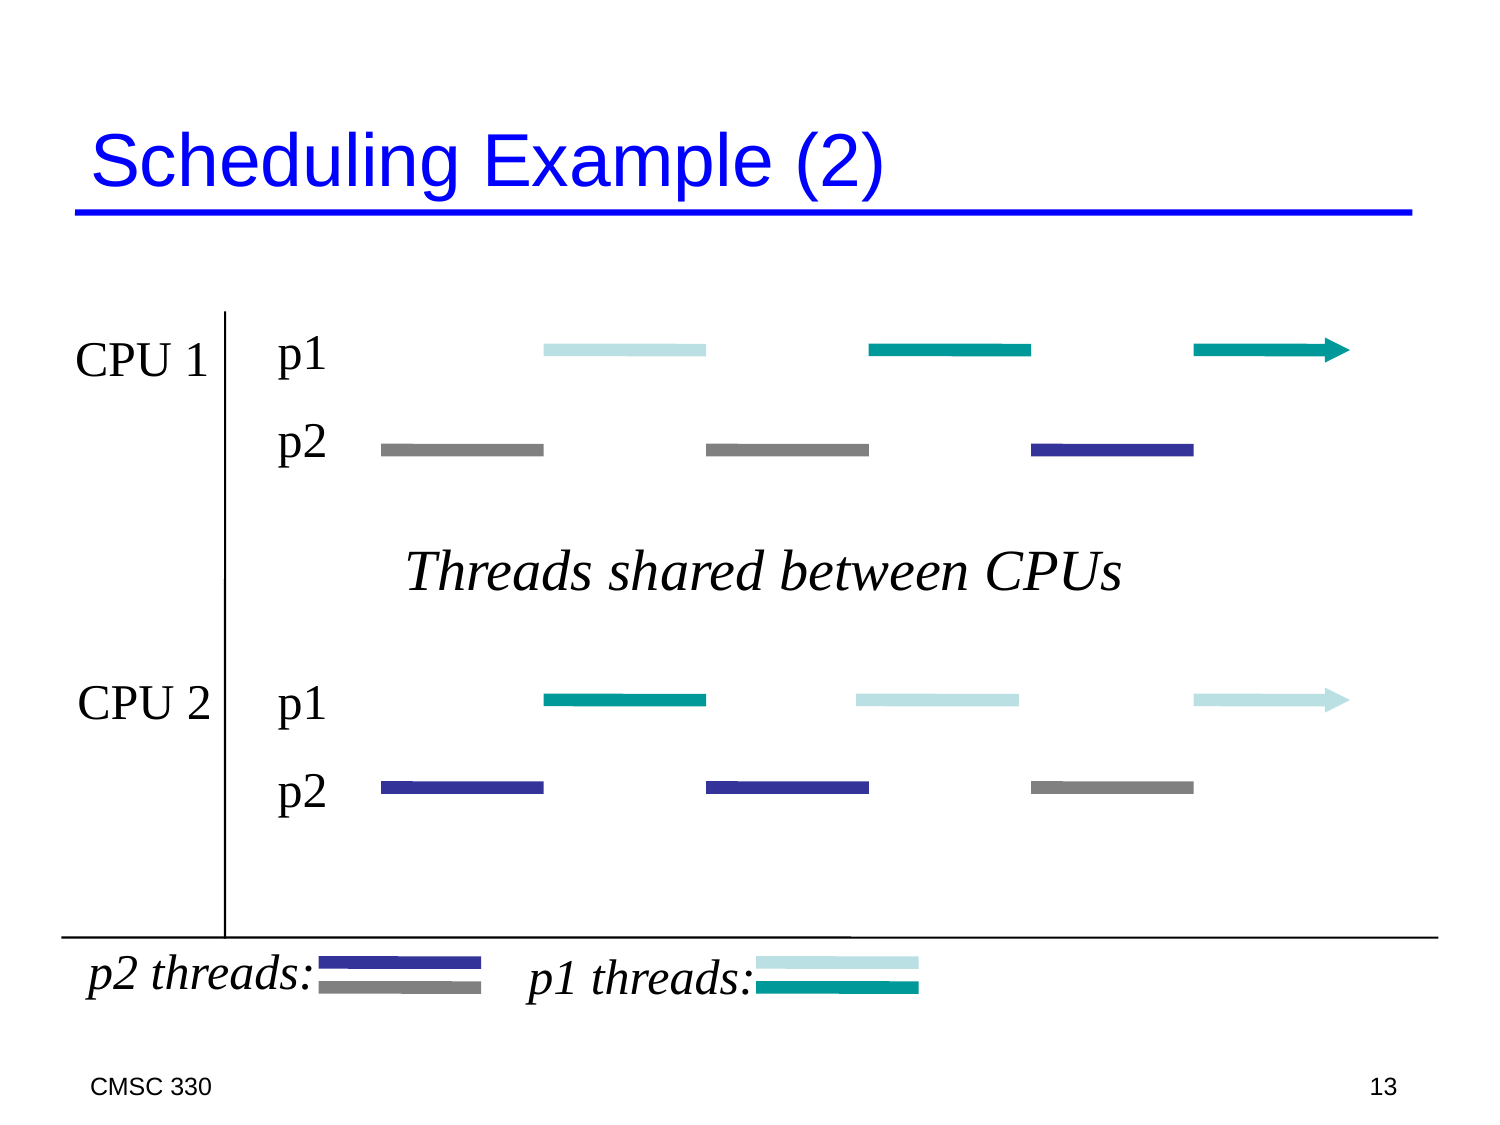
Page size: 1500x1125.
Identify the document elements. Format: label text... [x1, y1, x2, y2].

text_box p1 threads: [513, 938, 771, 1013]
text_box p2 [262, 749, 343, 825]
text_box p1 [262, 312, 343, 388]
text_box p2 [262, 399, 343, 475]
text_box p2 threads: [73, 938, 331, 1007]
text_box CPU 2 [62, 662, 225, 738]
title Scheduling Example (2) [74, 99, 1413, 213]
text_box p2 threads: [73, 931, 225, 937]
slide_number 13 [1099, 1062, 1413, 1101]
text_box p2 threads: [226, 931, 331, 937]
text_box [1199, 345, 1351, 355]
text_box p1 [262, 662, 343, 738]
text_box [1199, 695, 1351, 705]
text_box Threads shared between CPUs [389, 525, 1139, 610]
footer CMSC 330 [74, 1062, 988, 1101]
text_box CPU 1 [60, 319, 225, 394]
